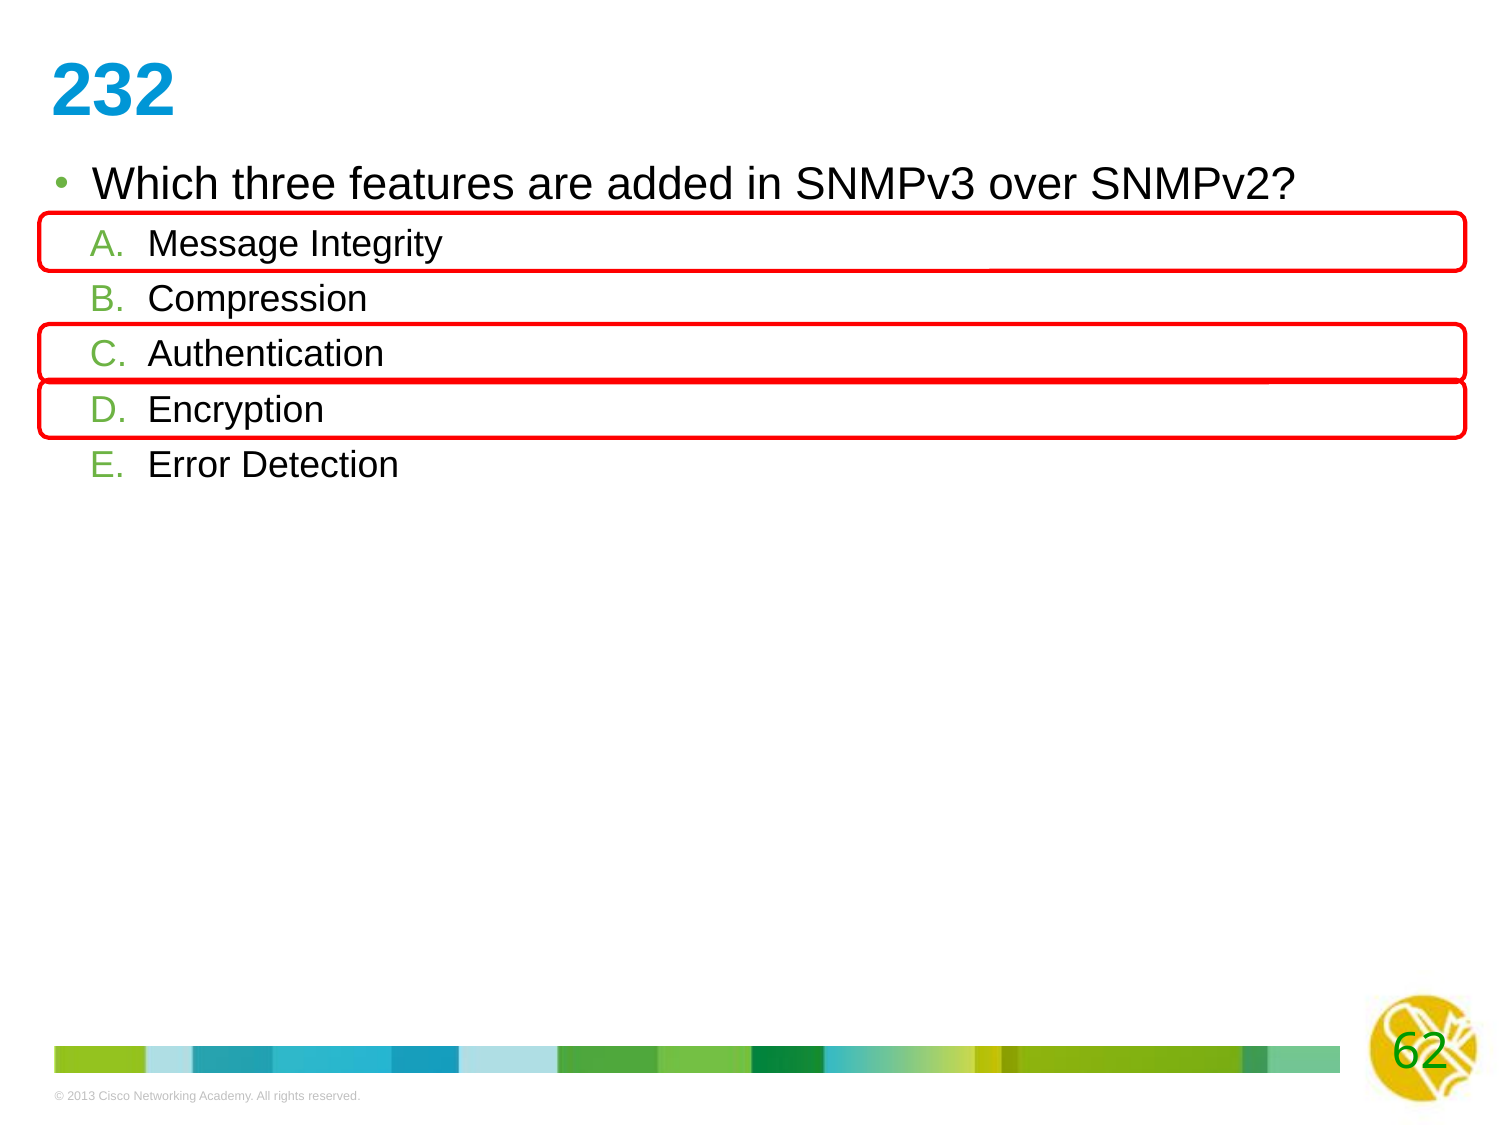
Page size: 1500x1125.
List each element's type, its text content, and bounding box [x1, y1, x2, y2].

list Which three features are added in SNMPv3 over SNMPv2? Message Integrity Compression Authentication Encryption Error Detection [39, 149, 1447, 219]
text_box [39, 379, 1466, 438]
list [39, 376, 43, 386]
list Which three features are added in SNMPv3 over SNMPv2? Message Integrity Compression Authentication Encryption Error Detection [39, 264, 1447, 331]
picture [1398, 1049, 1413, 1065]
list Which three features are added in SNMPv3 over SNMPv2? Message Integrity Compression Authentication Encryption Error Detection [39, 431, 1447, 1035]
text_box [39, 323, 1466, 381]
text_box [39, 212, 1466, 271]
title 232 [37, 24, 1447, 138]
picture [54, 970, 1500, 1125]
